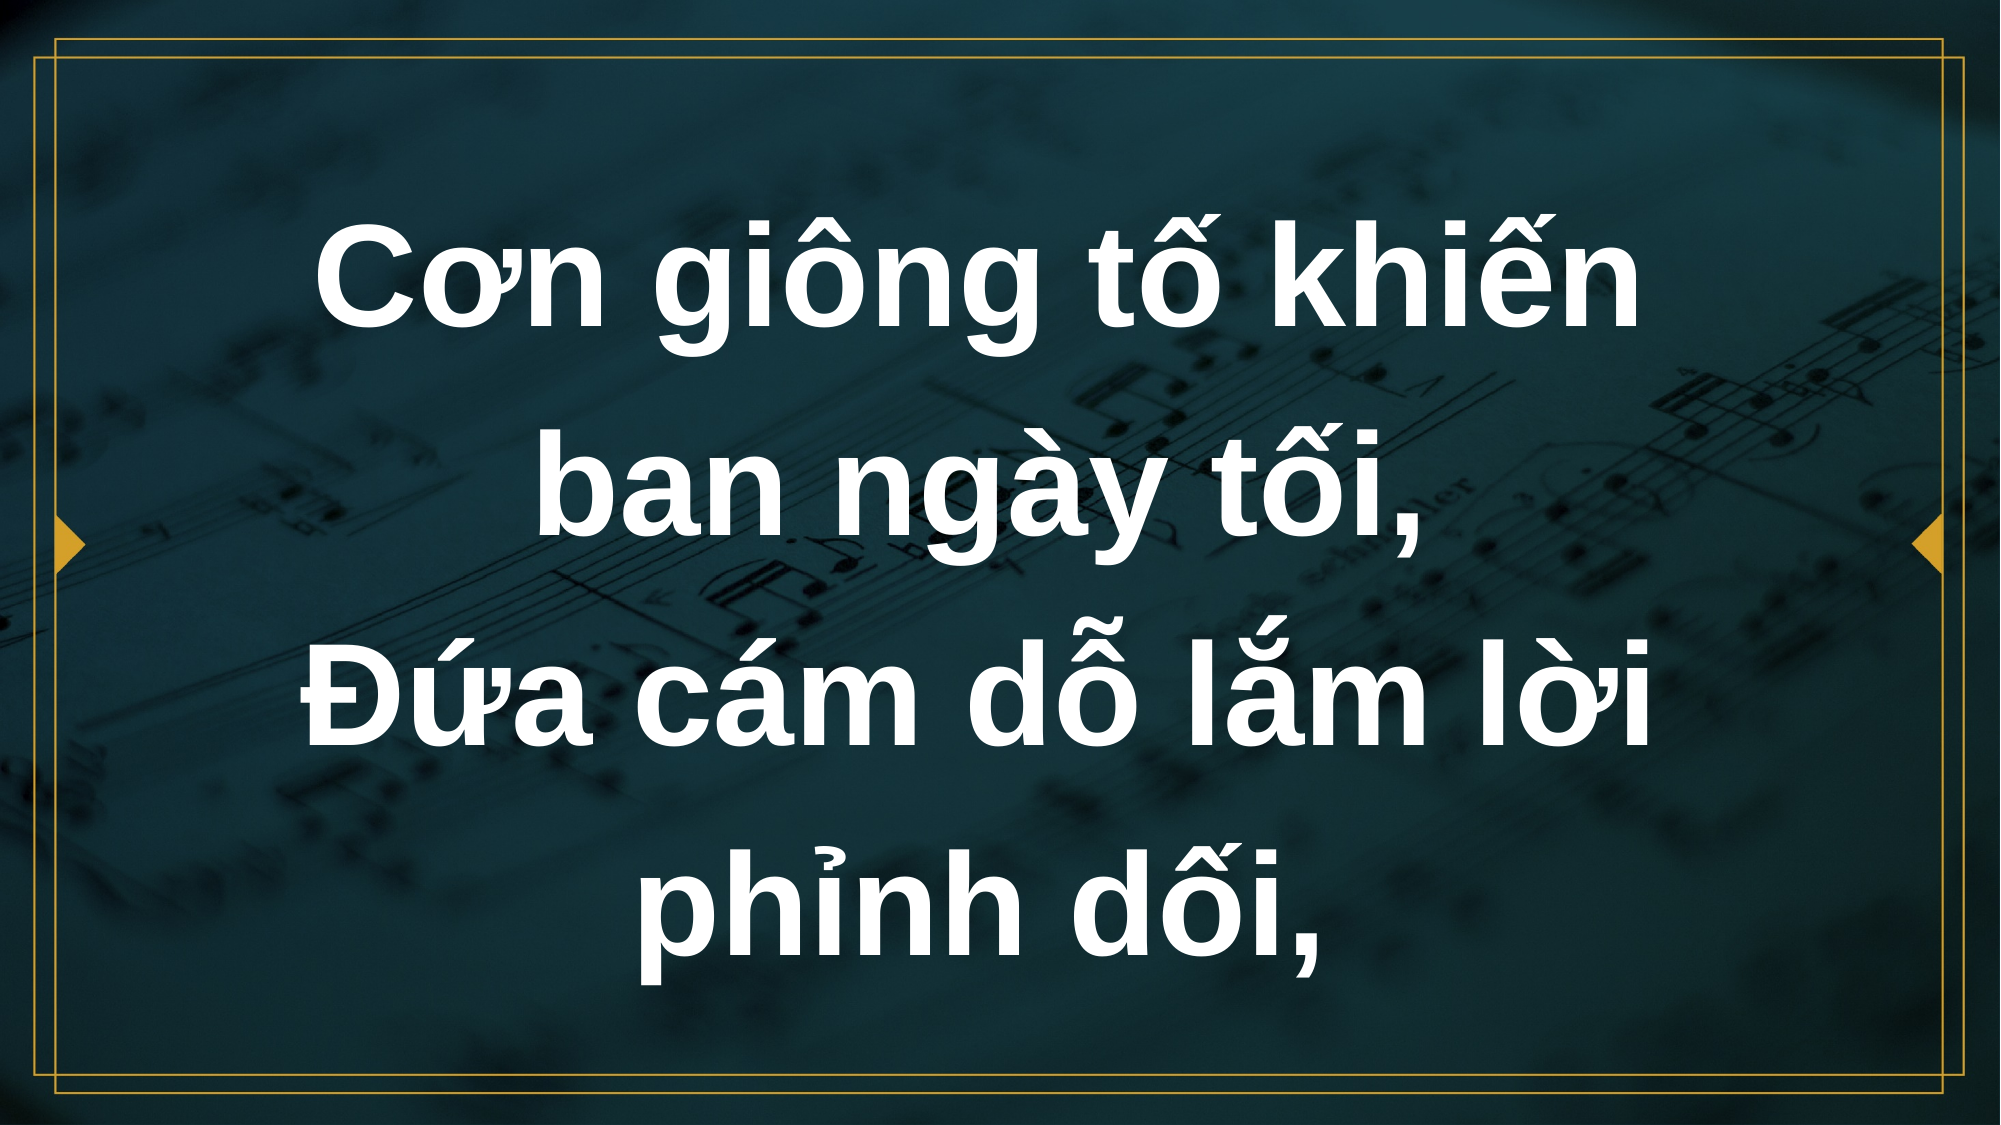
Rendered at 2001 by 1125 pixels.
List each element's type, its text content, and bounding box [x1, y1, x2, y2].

picture [0, 0, 2000, 1125]
title Cơn giông tố khiến ban ngày tối, Đứa cám dỗ lắm lời phỉnh dối, [55, 53, 1945, 1077]
